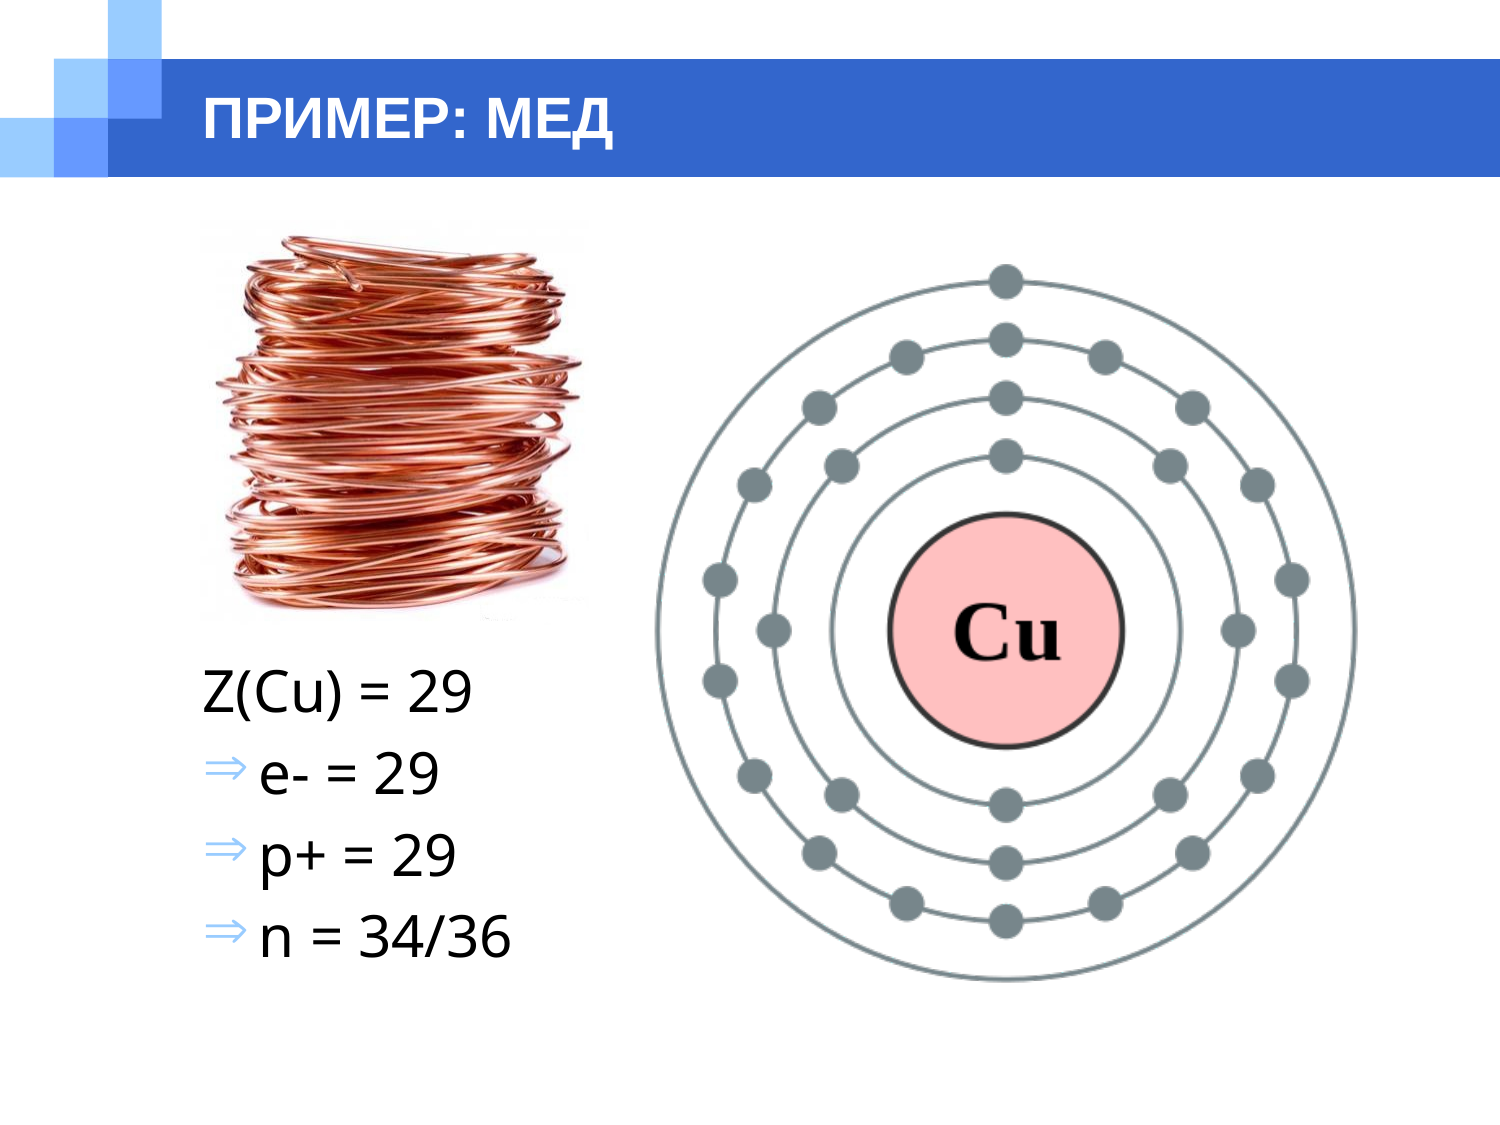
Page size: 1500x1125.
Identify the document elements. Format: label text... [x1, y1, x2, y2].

text_box Z(Cu) = 29 e- = 29 p+ = 29 n = 34/36 [187, 646, 588, 1088]
picture [599, 224, 1413, 1038]
picture [199, 220, 590, 626]
title ПРИМЕР: МЕД [187, 74, 1401, 156]
